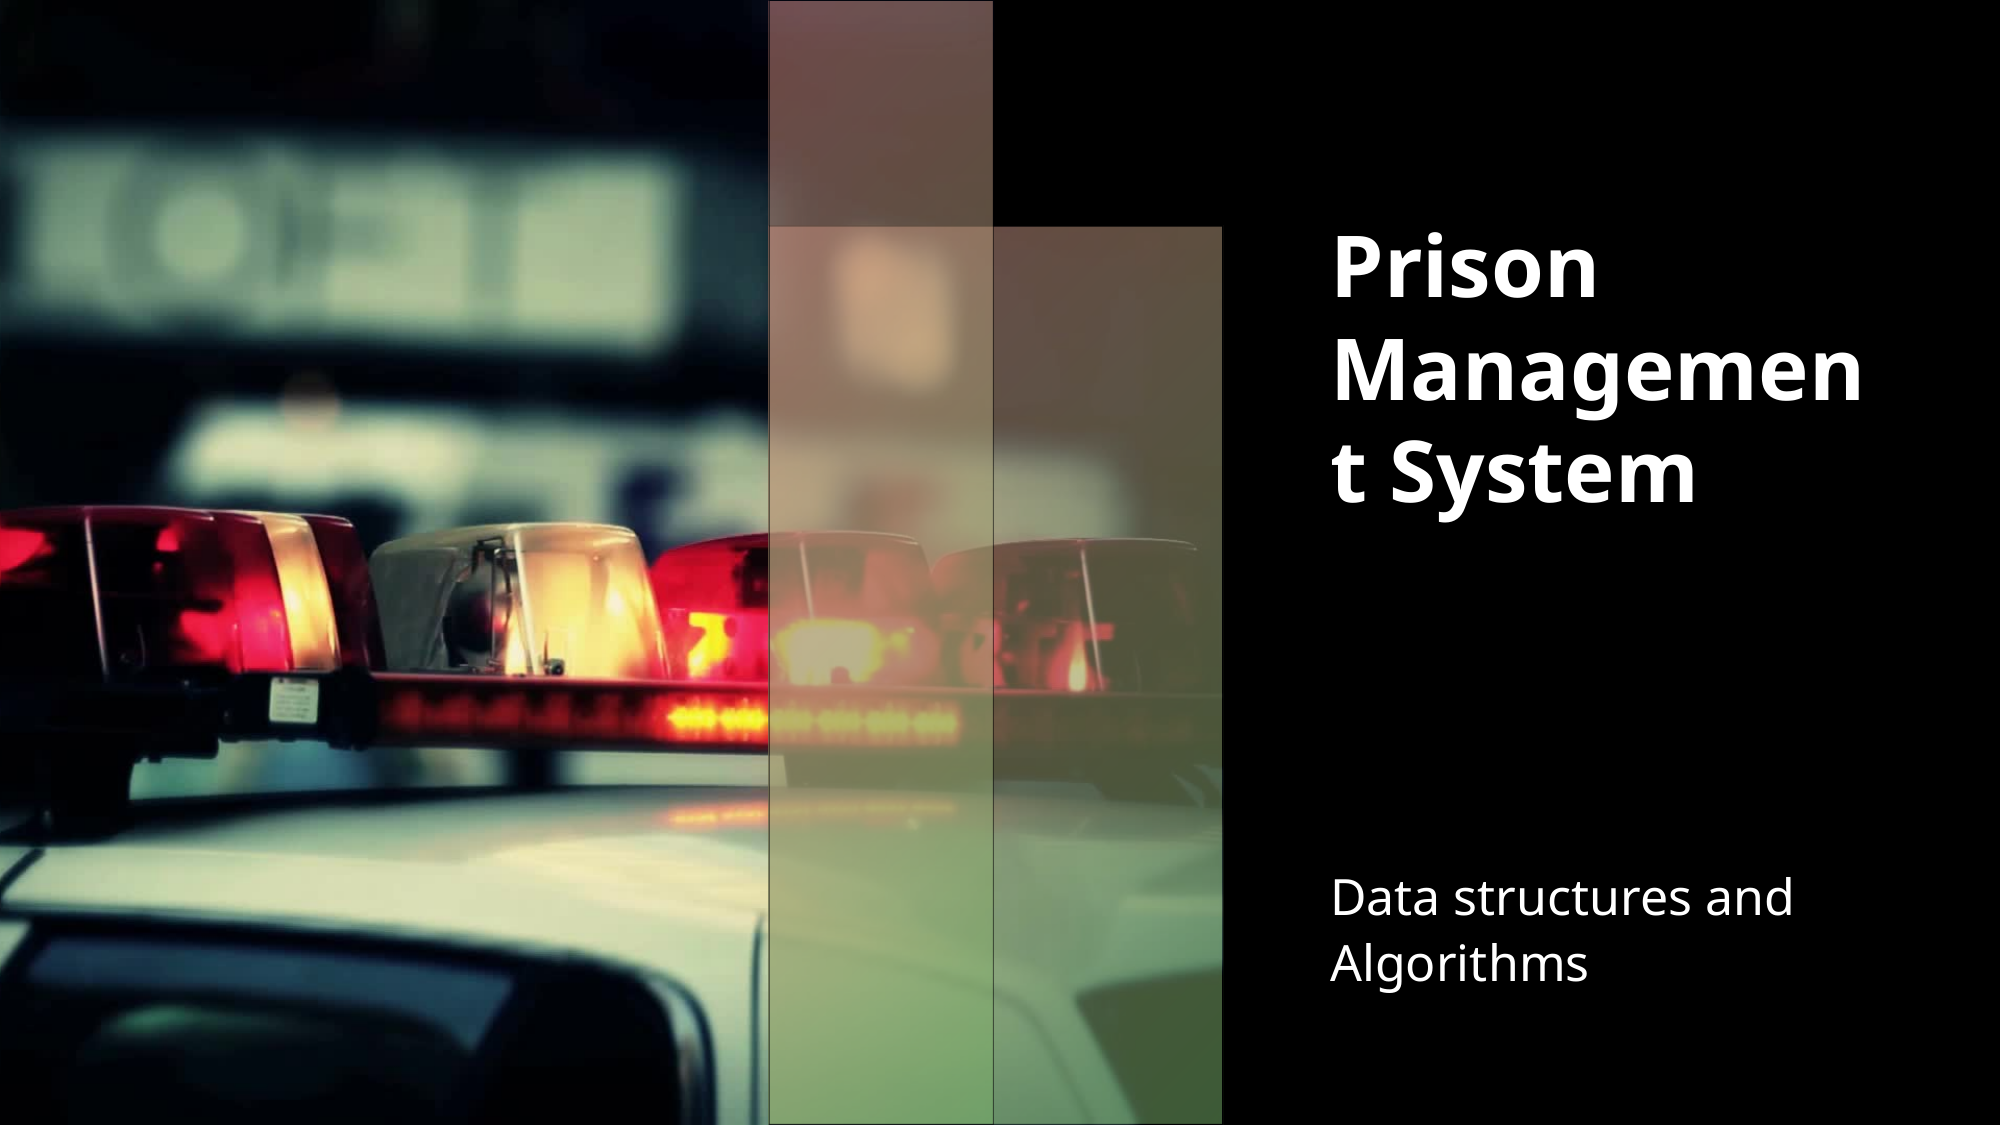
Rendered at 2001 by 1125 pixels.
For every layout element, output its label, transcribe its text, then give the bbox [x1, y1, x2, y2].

title Prison Management System [1315, 204, 1908, 771]
picture [0, 0, 1224, 1125]
subtitle Data structures and Algorithms [1315, 790, 1908, 999]
text_box [1224, 0, 2000, 1125]
